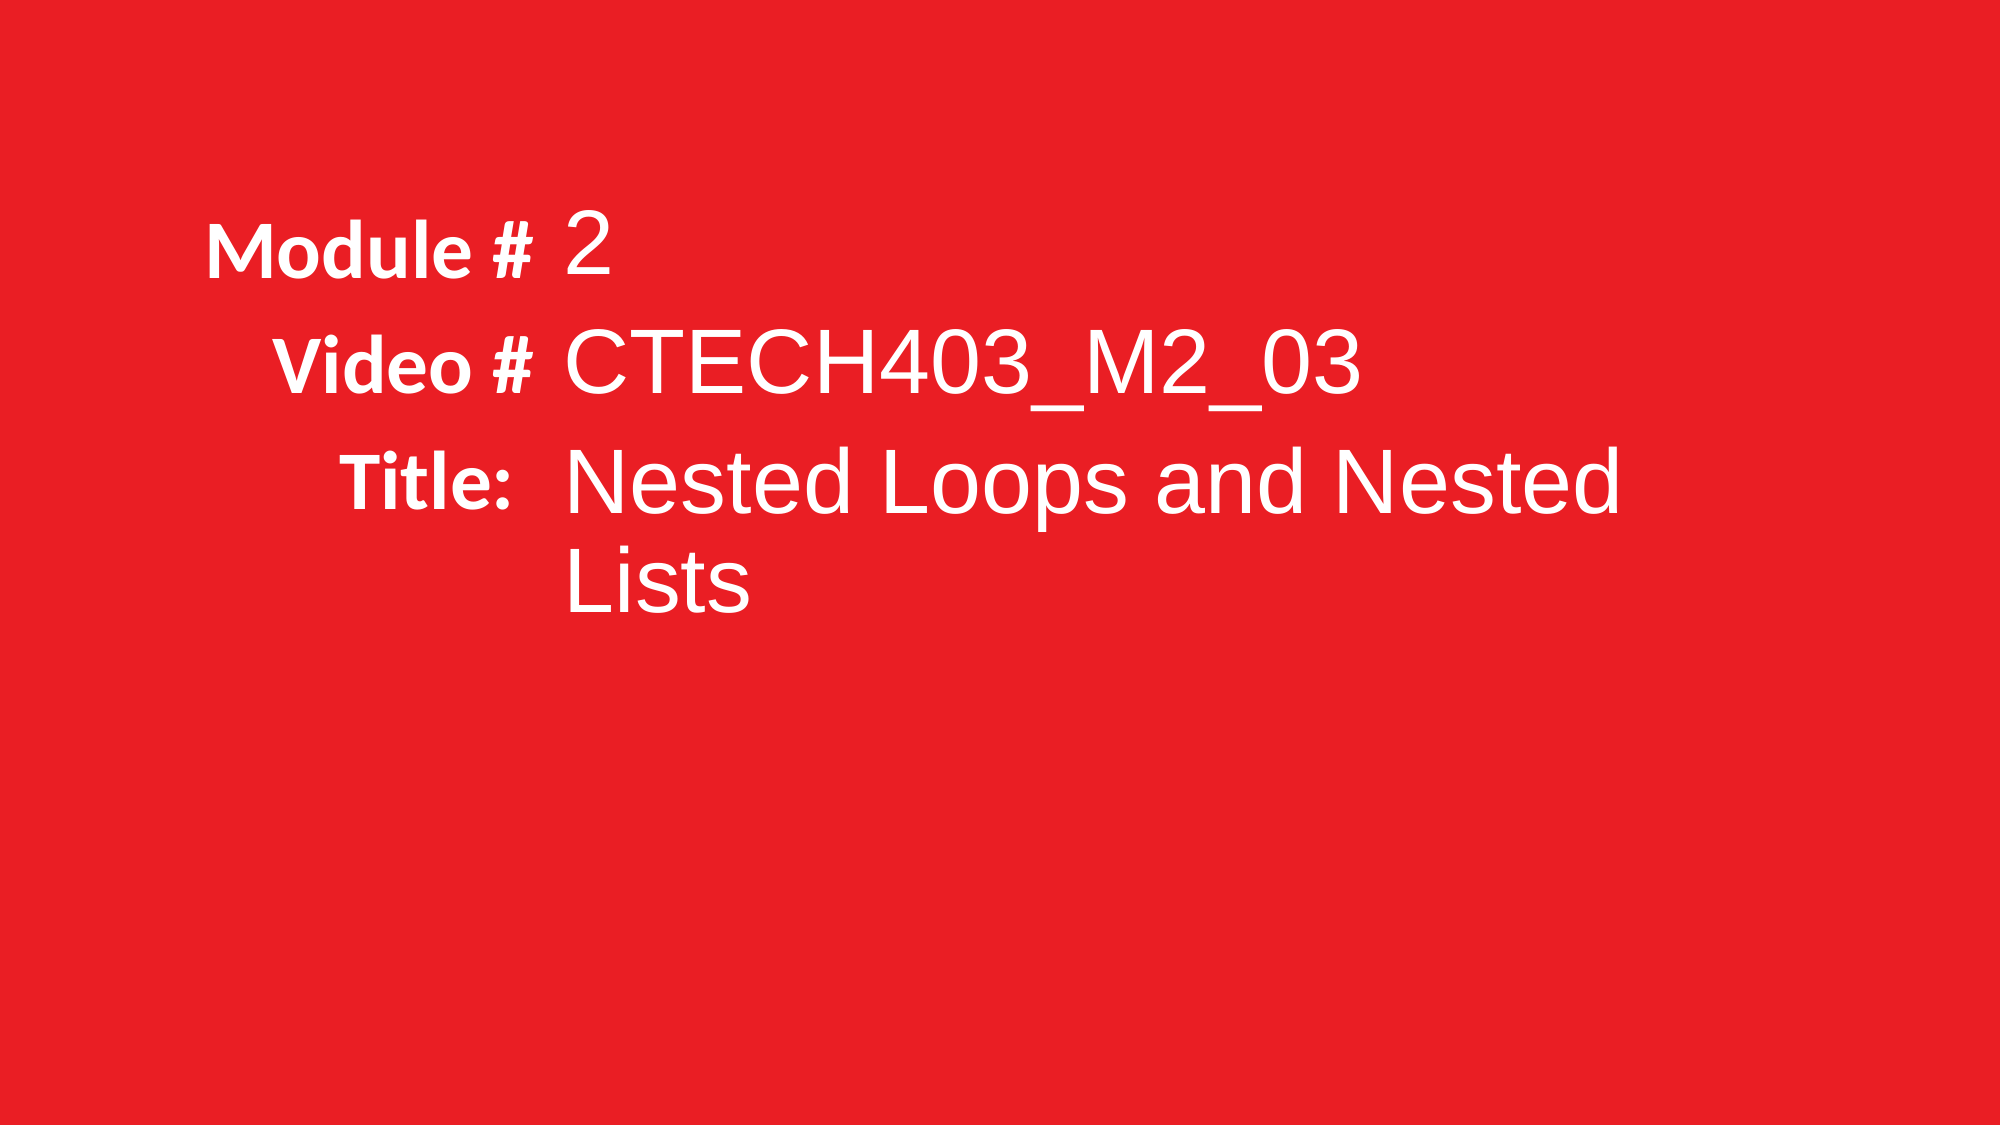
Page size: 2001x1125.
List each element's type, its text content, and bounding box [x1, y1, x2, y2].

list 2 CTECH403_M2_03 Nested Loops and Nested Lists [548, 187, 1795, 645]
